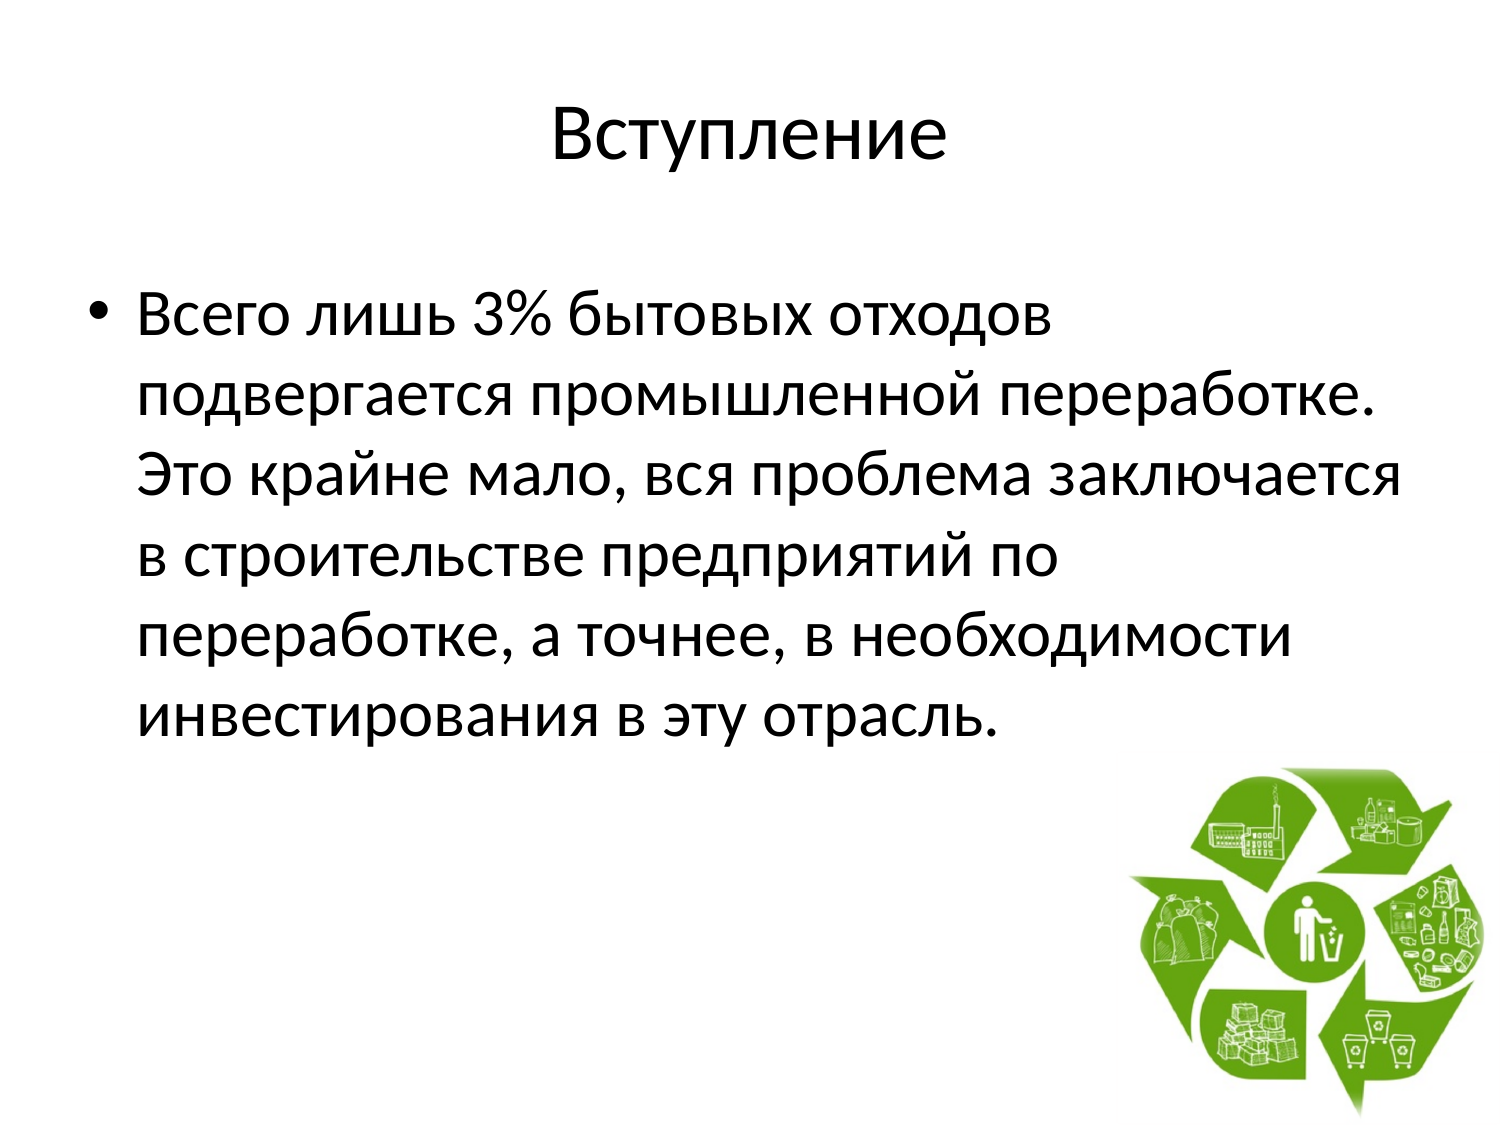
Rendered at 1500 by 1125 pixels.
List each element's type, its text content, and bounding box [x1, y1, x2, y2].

title Вступление [75, 45, 1425, 209]
list Всего лишь 3% бытовых отходов подвергается промышленной переработке. Это крайне мало, вся проблема заключается в строительстве предприятий по переработке, а точнее, в необходимости инвестирования в эту отрасль. [75, 262, 1425, 1005]
picture [1115, 751, 1500, 1125]
